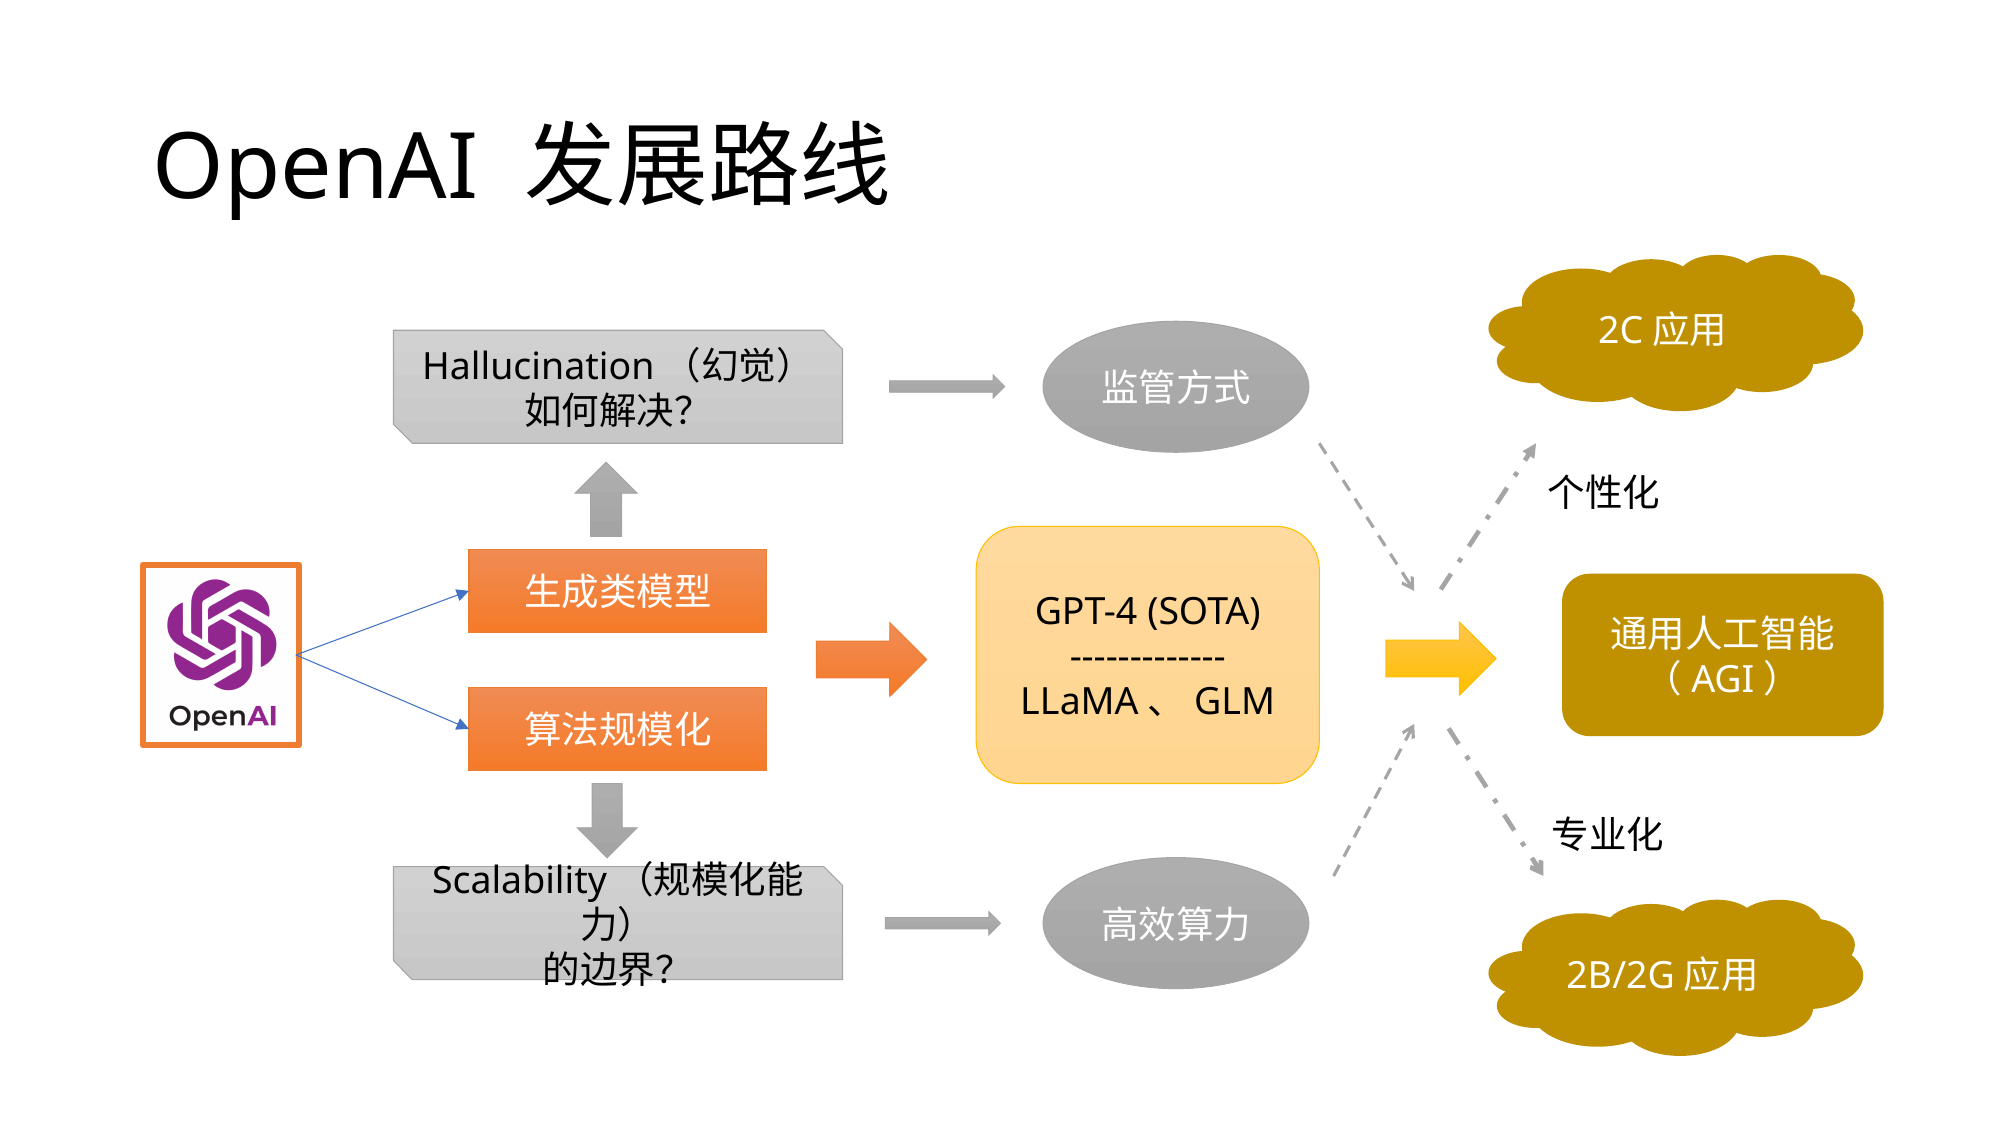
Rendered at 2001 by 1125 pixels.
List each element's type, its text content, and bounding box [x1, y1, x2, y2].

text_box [295, 654, 469, 729]
text_box [815, 621, 928, 698]
text_box 通用人工智能 （AGI） [1562, 573, 1884, 737]
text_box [1448, 728, 1544, 876]
text_box 算法规模化 [468, 687, 767, 771]
text_box 生成类模型 [468, 549, 767, 633]
text_box [889, 373, 1006, 400]
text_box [1319, 443, 1415, 591]
text_box Hallucination（幻觉） 如何解决？ [392, 329, 844, 444]
text_box 高效算力 [1042, 857, 1310, 990]
text_box [884, 910, 1002, 936]
text_box [576, 783, 639, 859]
text_box [573, 461, 639, 537]
text_box 2B/2G应用 [1488, 899, 1864, 1056]
text_box GPT-4 (SOTA) ------------- LLaMA、GLM [975, 525, 1320, 785]
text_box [295, 590, 469, 654]
text_box 专业化 [1544, 803, 1680, 864]
text_box 个性化 [1537, 462, 1676, 522]
text_box 监管方式 [1042, 320, 1310, 453]
picture [145, 567, 296, 743]
title OpenAI 发展路线 [137, 59, 1863, 278]
text_box Scalability（规模化能力） 的边界？ [392, 866, 844, 981]
text_box 2C应用 [1488, 254, 1864, 412]
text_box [1440, 443, 1537, 590]
text_box [1385, 620, 1497, 697]
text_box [1333, 723, 1415, 876]
